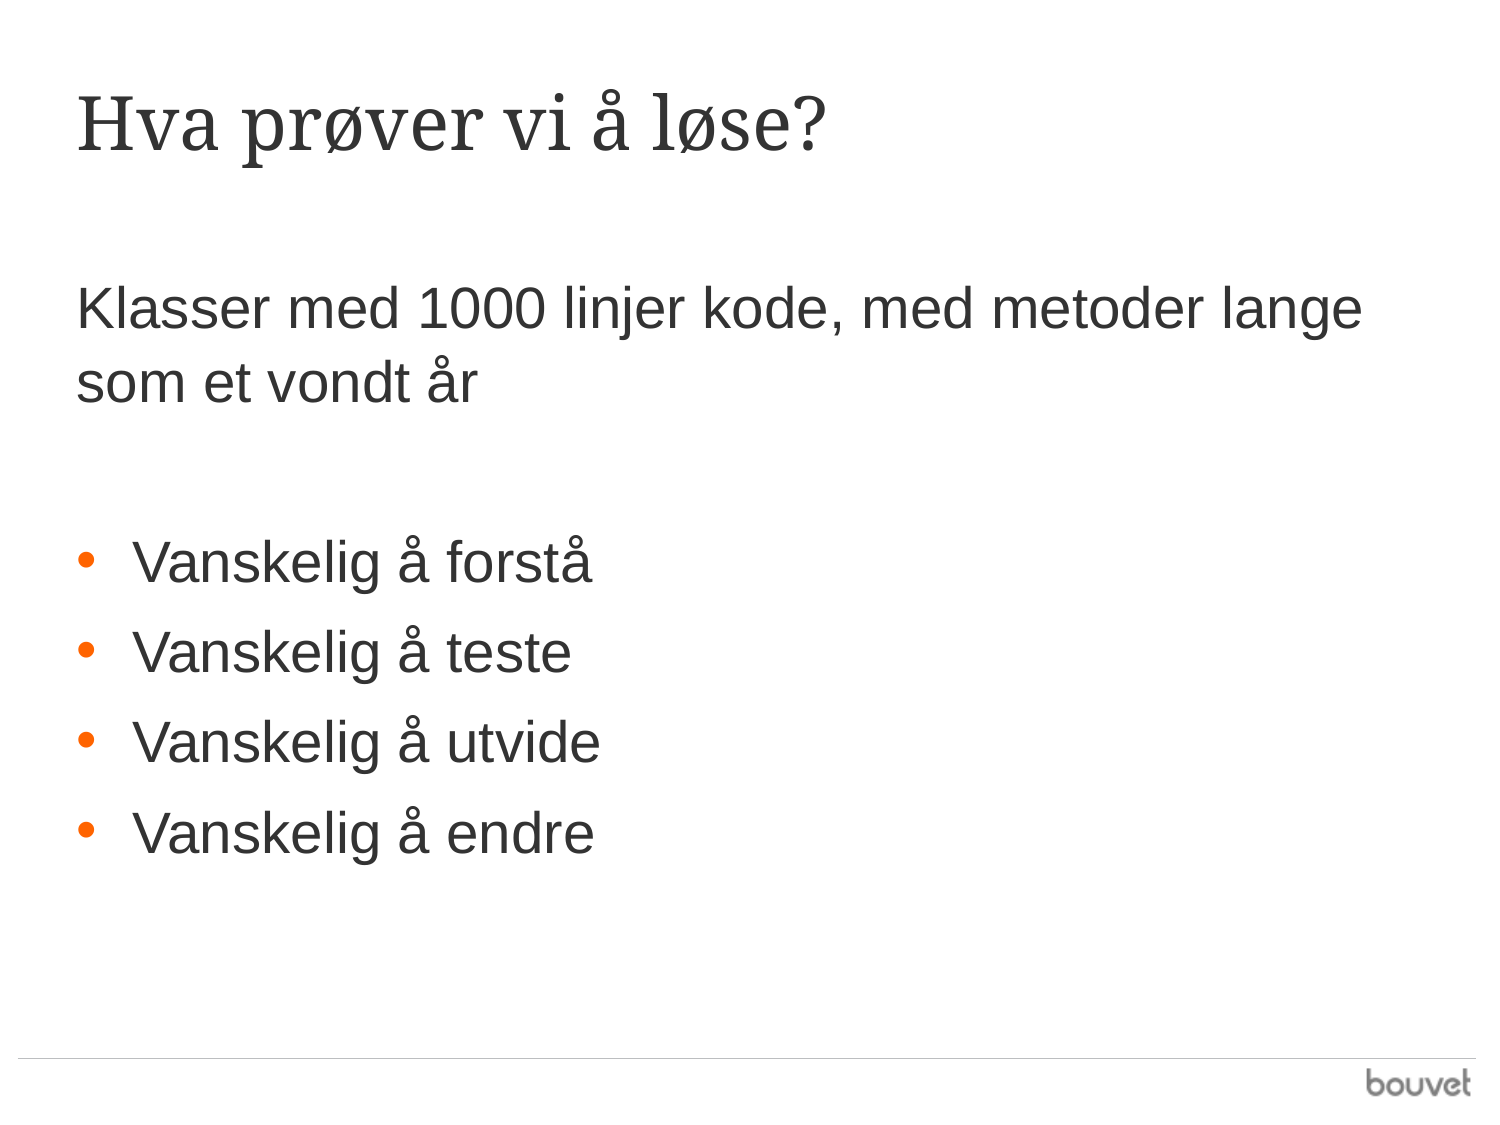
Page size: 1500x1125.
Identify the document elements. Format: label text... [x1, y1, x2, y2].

title Hva prøver vi å løse? [76, 78, 1421, 256]
picture [1364, 1064, 1478, 1101]
list Klasser med 1000 linjer kode, med metoder lange som et vondt år Vanskelig å forstå Vanskelig å teste Vanskelig å utvide Vanskelig å endre [76, 267, 1421, 1024]
